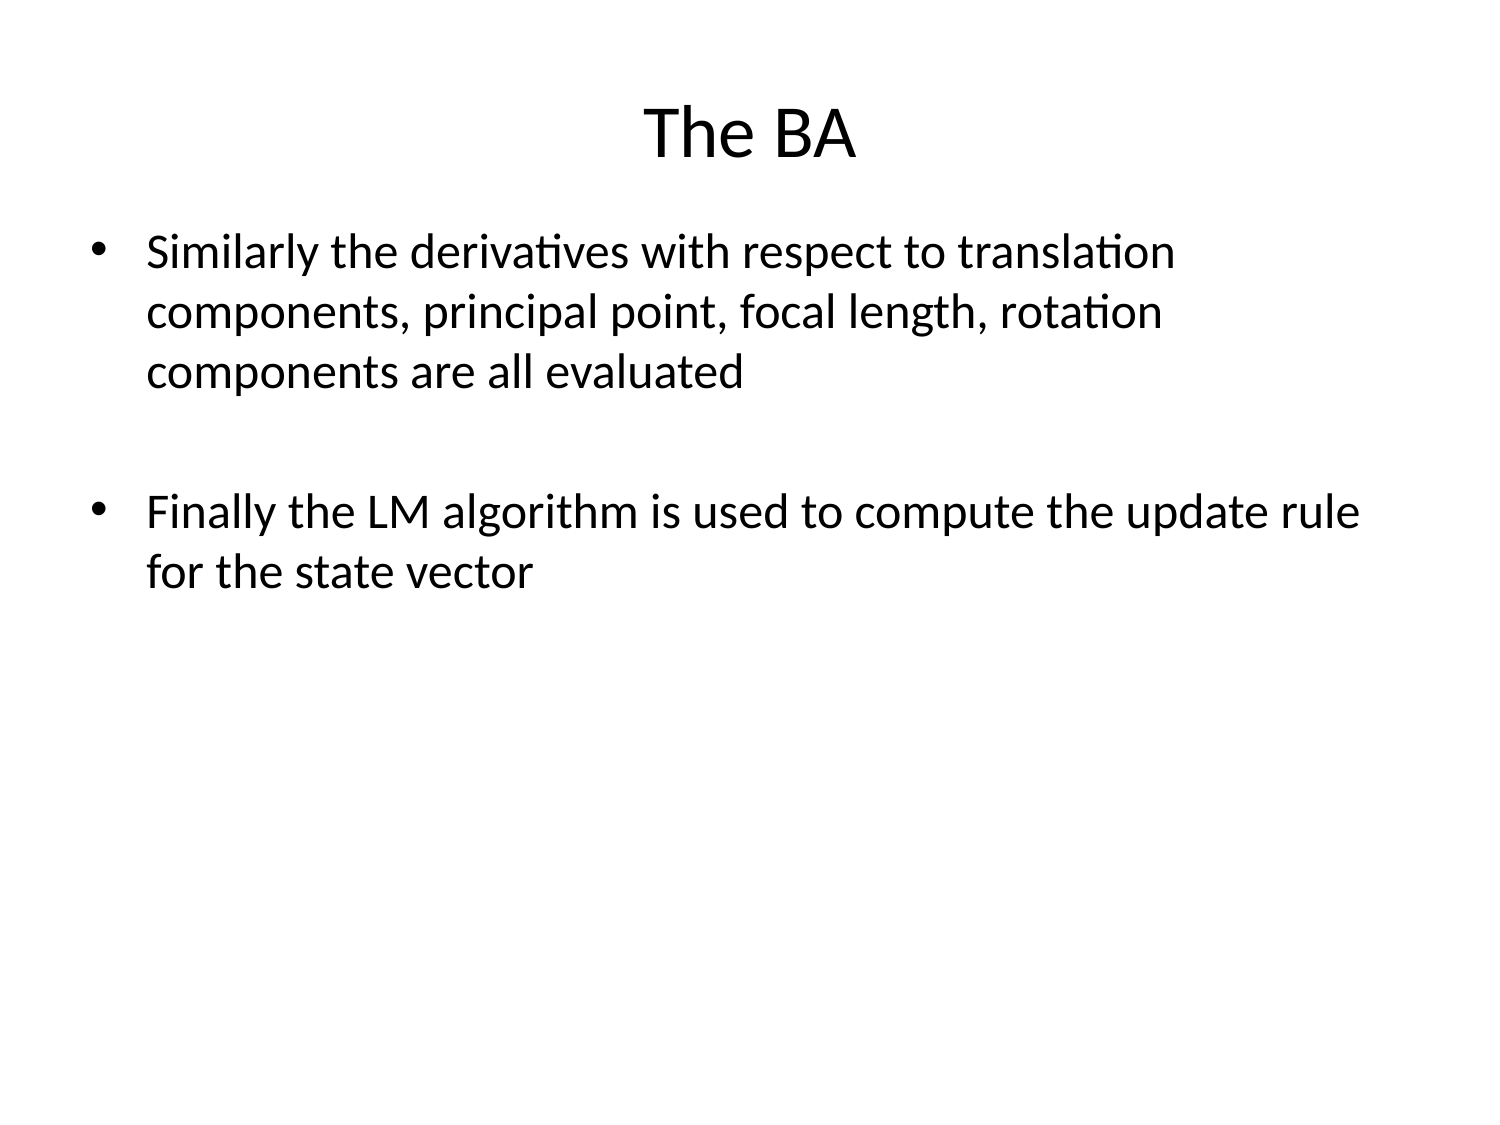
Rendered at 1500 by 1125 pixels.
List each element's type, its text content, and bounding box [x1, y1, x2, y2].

list Similarly the derivatives with respect to translation components, principal point, focal length, rotation components are all evaluated Finally the LM algorithm is used to compute the update rule for the state vector [75, 210, 1425, 1005]
title The BA [75, 45, 1425, 210]
